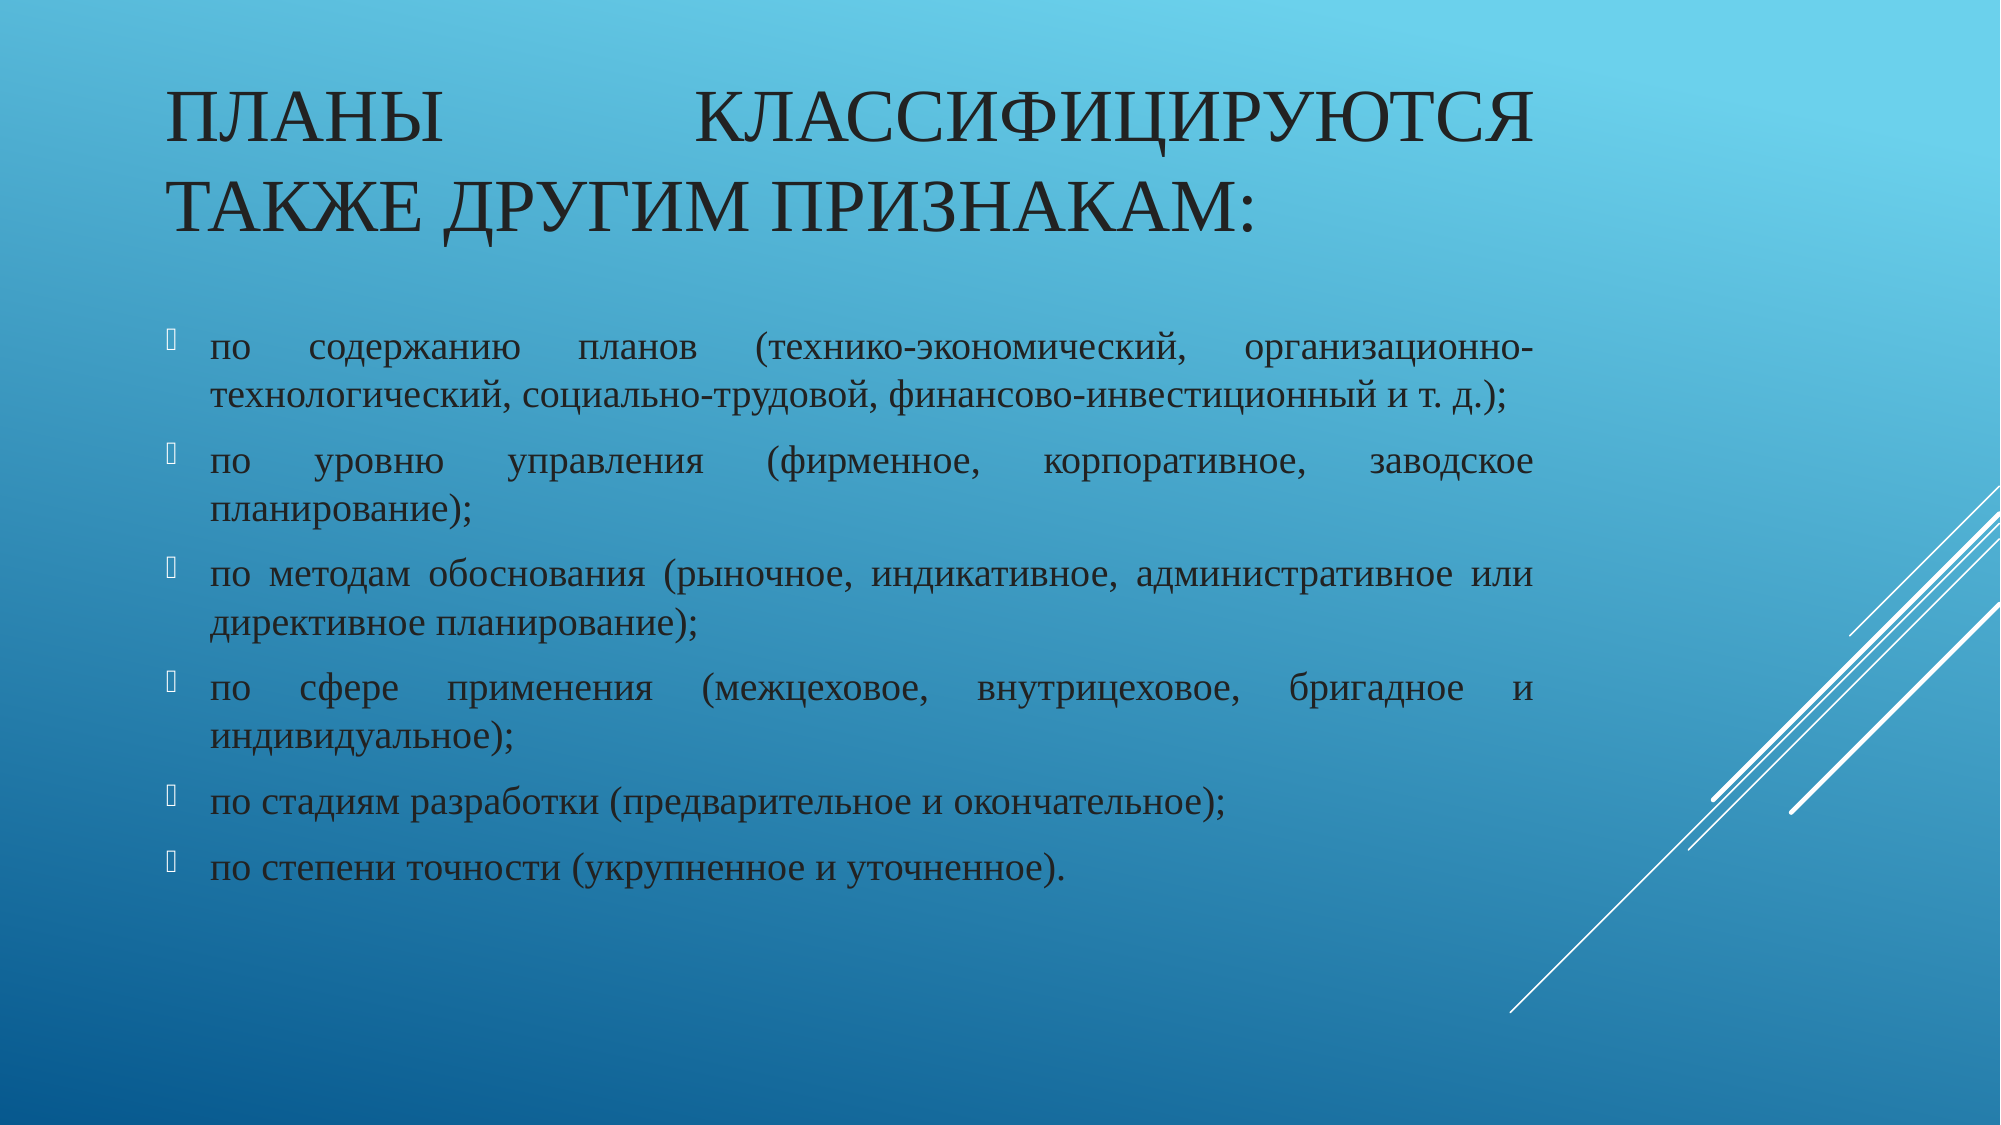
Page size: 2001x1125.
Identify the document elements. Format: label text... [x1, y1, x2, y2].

title Планы классифицируются также другим признакам: [150, 33, 1551, 281]
list по содержанию планов (технико-экономический, организационно-технологический, социально-трудовой, финансово-инвестиционный и т. д.); по уровню управления (фирменное, корпоративное, заводское планирование); по методам обоснования (рыночное, индикативное, административное или директивное планирование); по сфере применения (межцеховое, внутрицеховое, бригадное и индивидуальное); по стадиям разработки (предварительное и окончательное); по степени точности (укрупненное и уточненное). [150, 311, 1551, 905]
